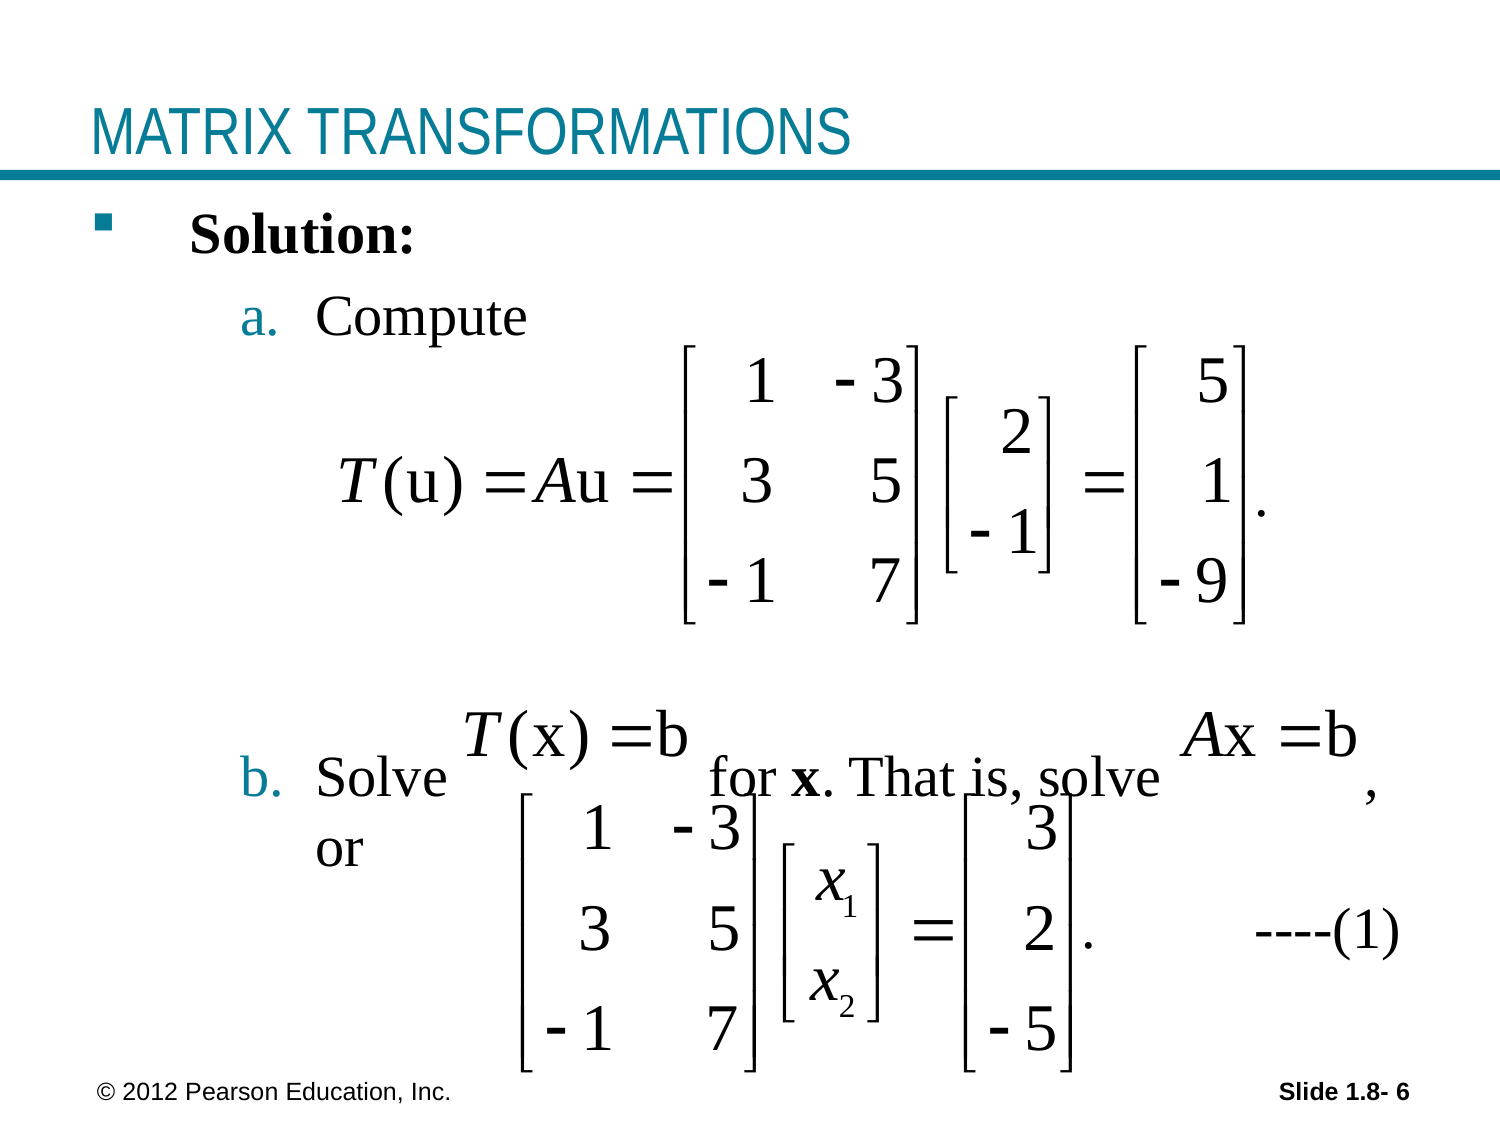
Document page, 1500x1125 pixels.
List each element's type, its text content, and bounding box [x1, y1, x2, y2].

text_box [512, 787, 1090, 1080]
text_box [462, 703, 694, 776]
list Solution: Compute . Solve for x. That is, solve , or . ----(1) [74, 187, 1426, 1063]
slide_number Slide 1.8- 6 [1113, 1063, 1426, 1113]
footer © 2012 Pearson Education, Inc. [75, 1063, 1113, 1113]
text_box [1174, 703, 1363, 763]
title MATRIX TRANSFORMATIONS [74, 0, 1426, 176]
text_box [337, 339, 1263, 632]
